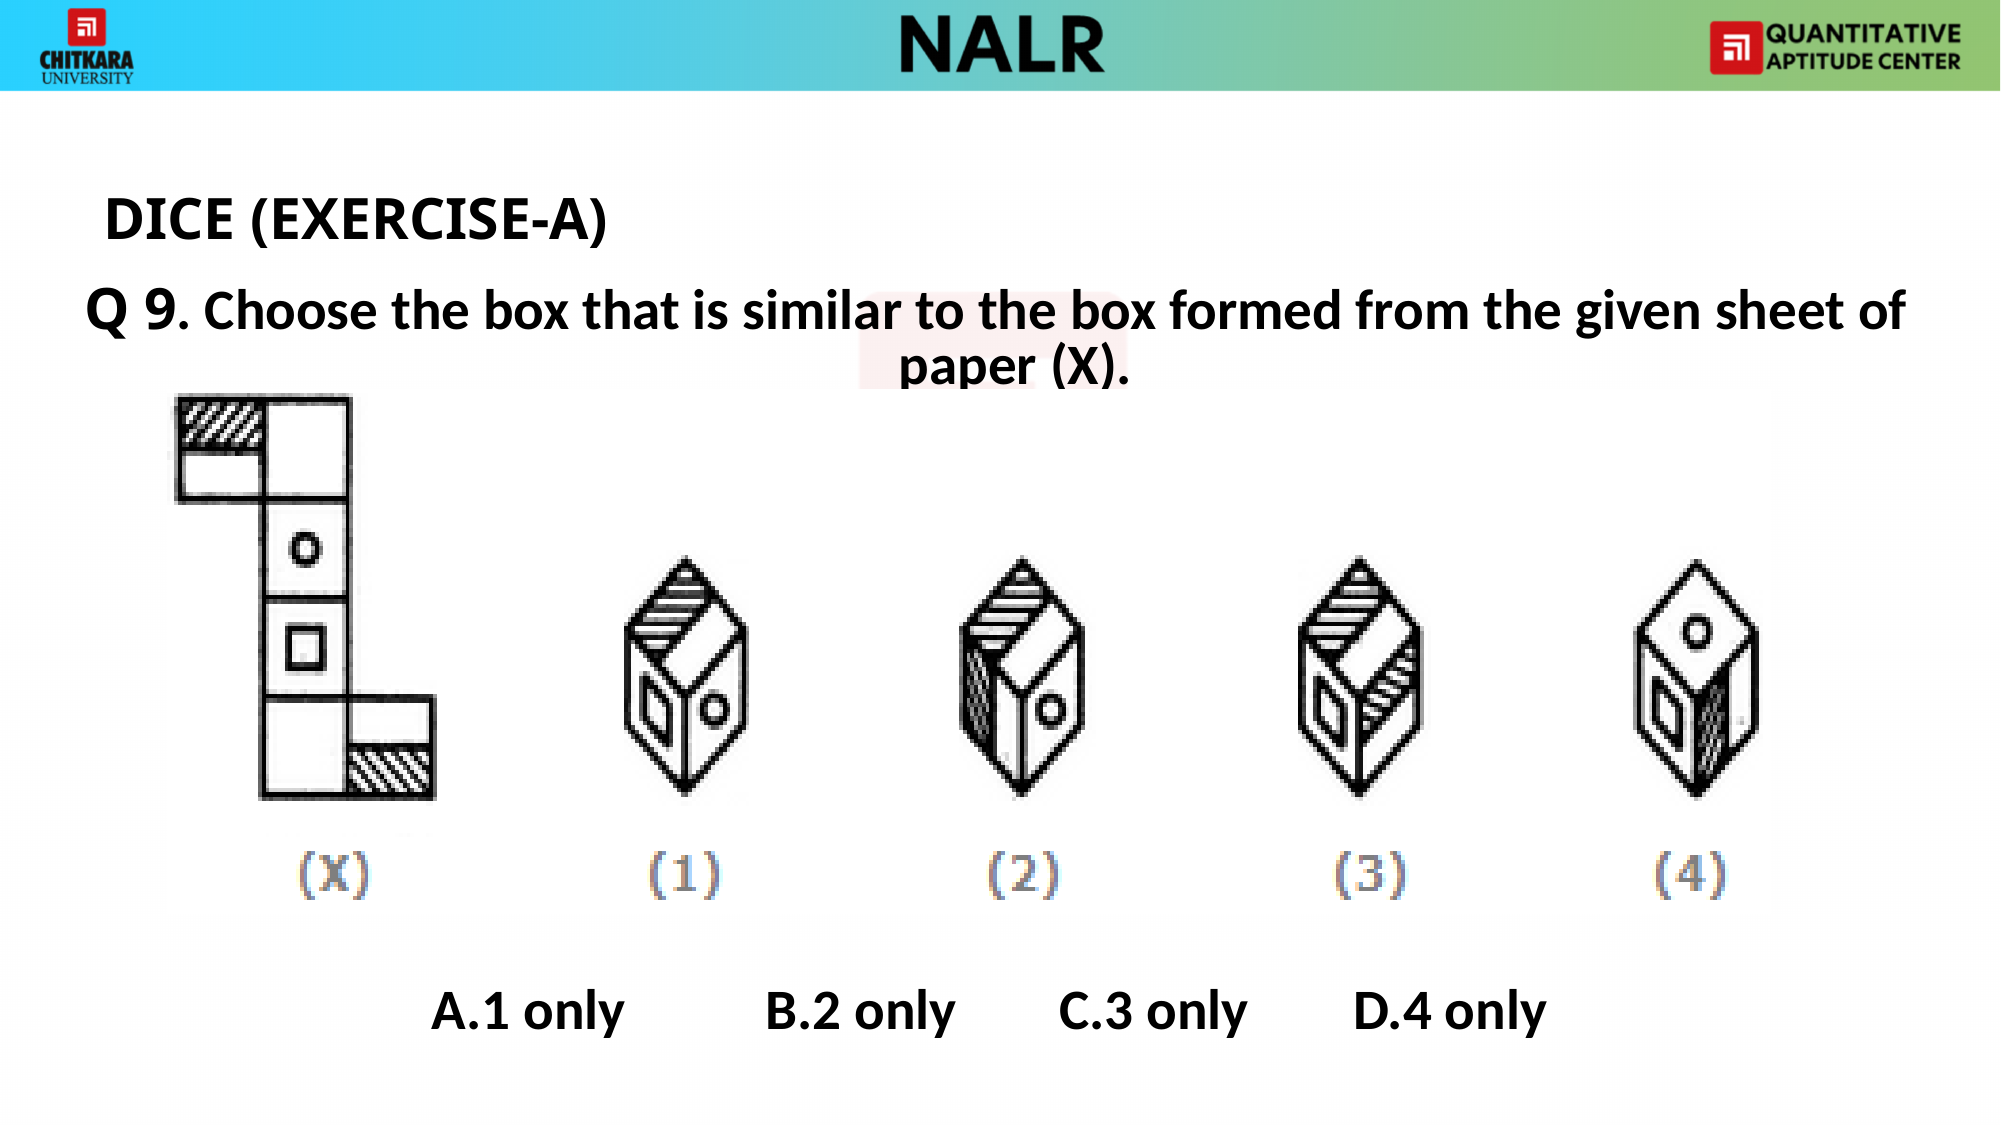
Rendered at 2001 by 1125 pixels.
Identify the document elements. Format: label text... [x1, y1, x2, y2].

list DICE (EXERCISE-A) Q 9. Choose the box that is similar to the box formed from the given sheet of paper (X). A.1 only B.2 only C.3 only D.4 only [33, 175, 1959, 1053]
picture [0, 0, 2001, 1125]
